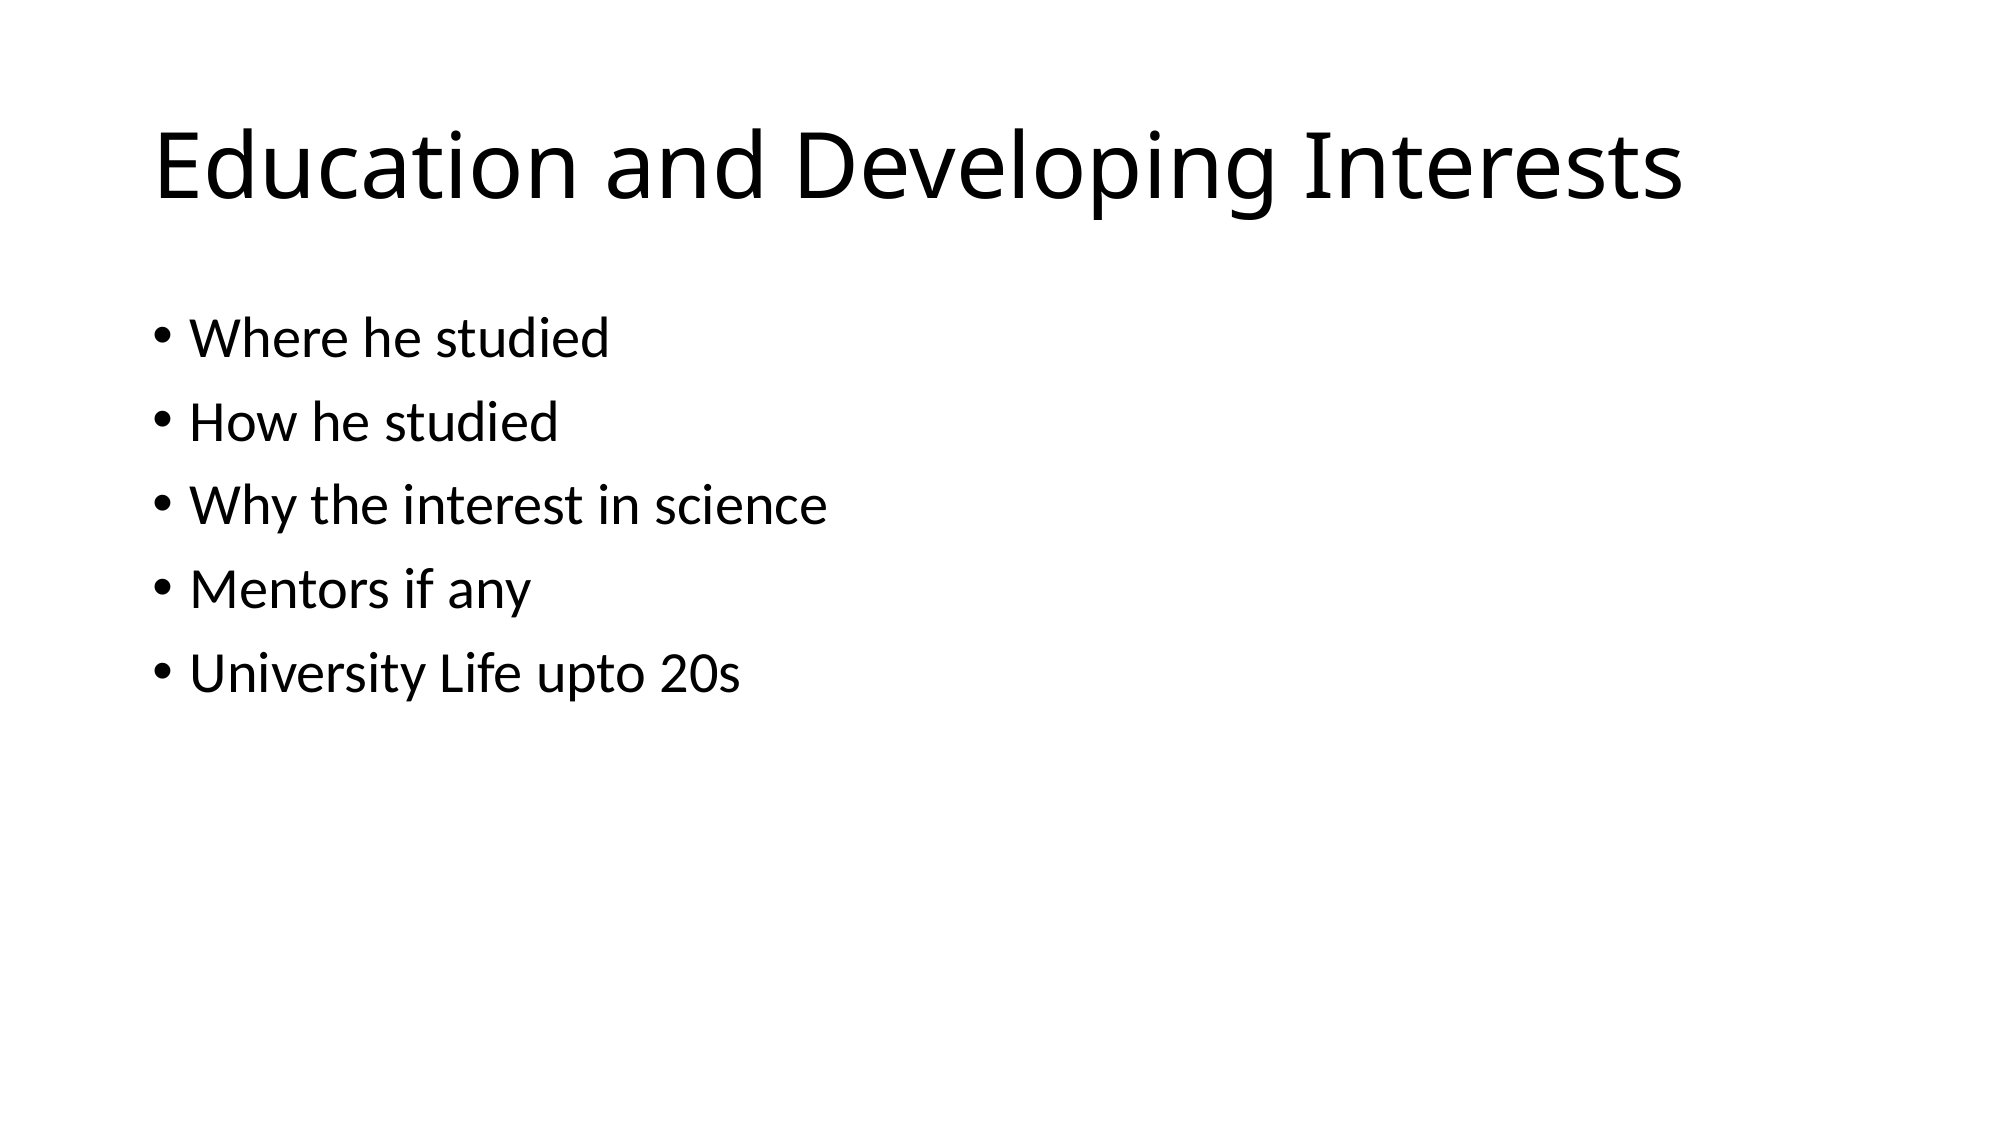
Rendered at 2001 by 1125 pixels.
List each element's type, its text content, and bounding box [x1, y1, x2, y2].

list Where he studied How he studied Why the interest in science Mentors if any University Life upto 20s [137, 299, 1863, 1014]
title Education and Developing Interests [137, 59, 1863, 278]
